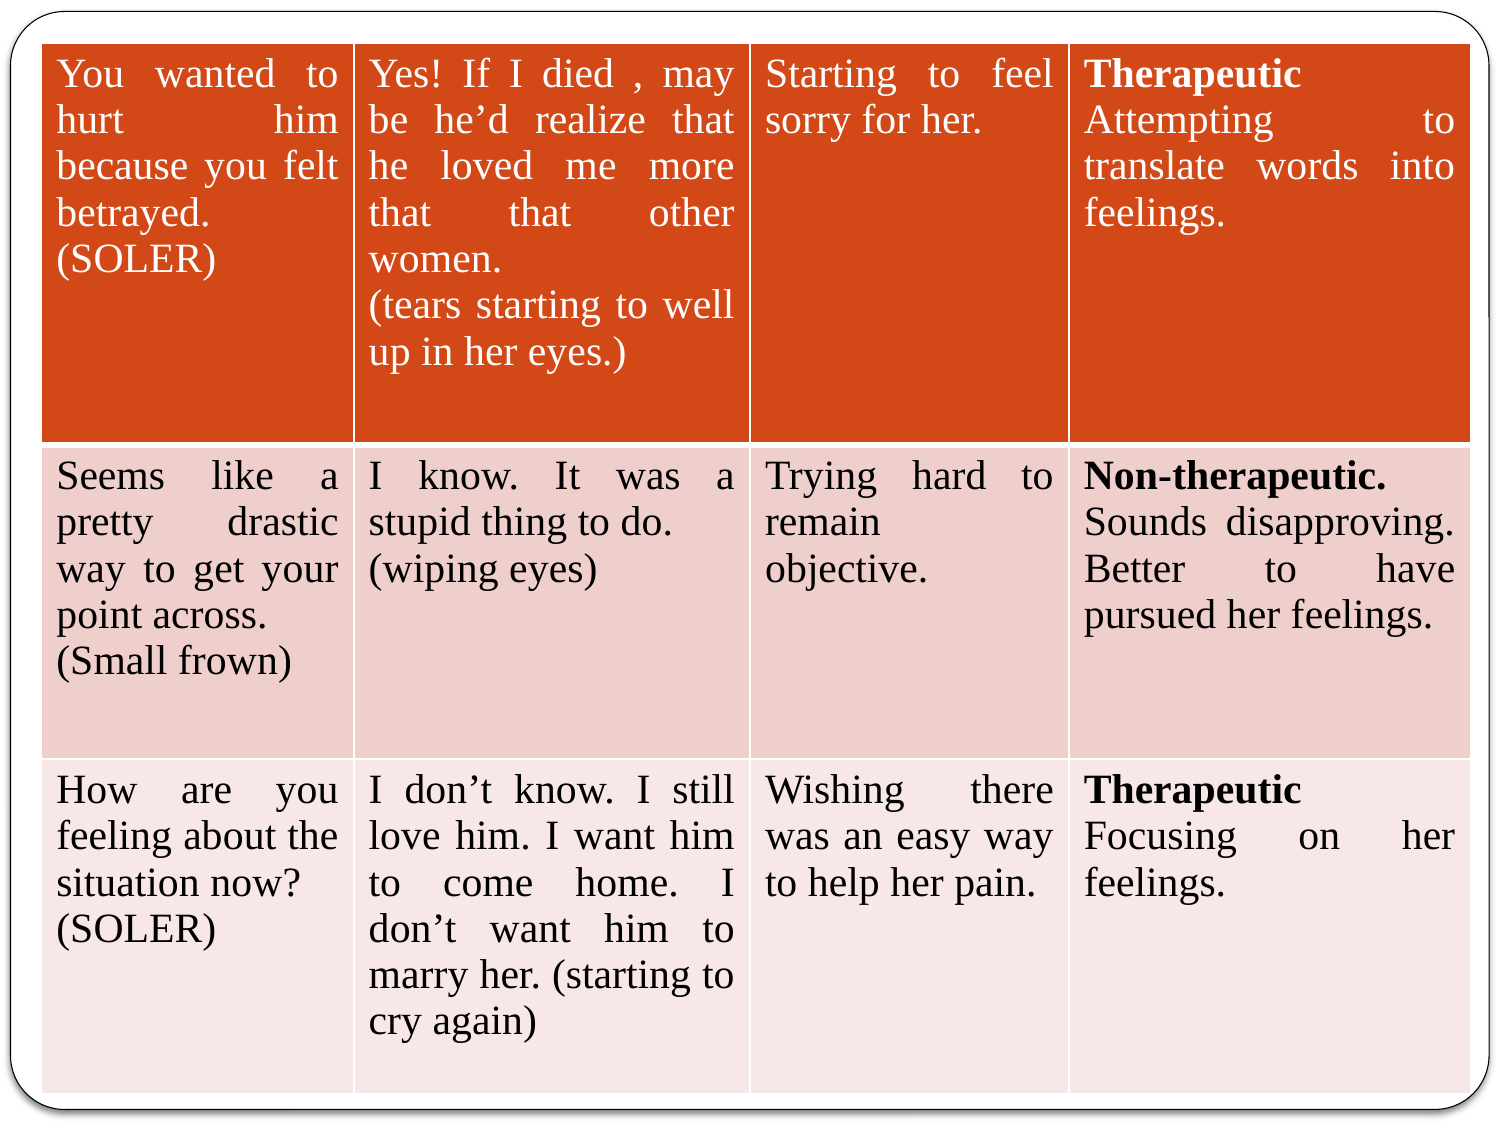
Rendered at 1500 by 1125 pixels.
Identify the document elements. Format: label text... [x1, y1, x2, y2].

table_cell Trying hard to remain objective. [751, 448, 1068, 758]
table_header You wanted to hurt him because you felt betrayed. (SOLER) [42, 44, 353, 442]
table_cell Therapeutic Focusing on her feelings. [1070, 760, 1470, 1093]
table_cell How are you feeling about the situation now? (SOLER) [42, 760, 353, 1093]
table_cell I don’t know. I still love him. I want him to come home. I don’t want him to marry her. (starting to cry again) [355, 760, 749, 1093]
table_header Therapeutic Attempting to translate words into feelings. [1070, 44, 1470, 442]
table_cell Seems like a pretty drastic way to get your point across. (Small frown) [42, 448, 353, 758]
table_cell I know. It was a stupid thing to do. (wiping eyes) [355, 448, 749, 758]
table_header Starting to feel sorry for her. [751, 44, 1068, 442]
table_cell Wishing there was an easy way to help her pain. [751, 760, 1068, 1093]
table_cell Non-therapeutic. Sounds disapproving. Better to have pursued her feelings. [1070, 448, 1470, 758]
table_header Yes! If I died , may be he’d realize that he loved me more that that other women. (tears starting to well up in her eyes.) [355, 44, 749, 442]
